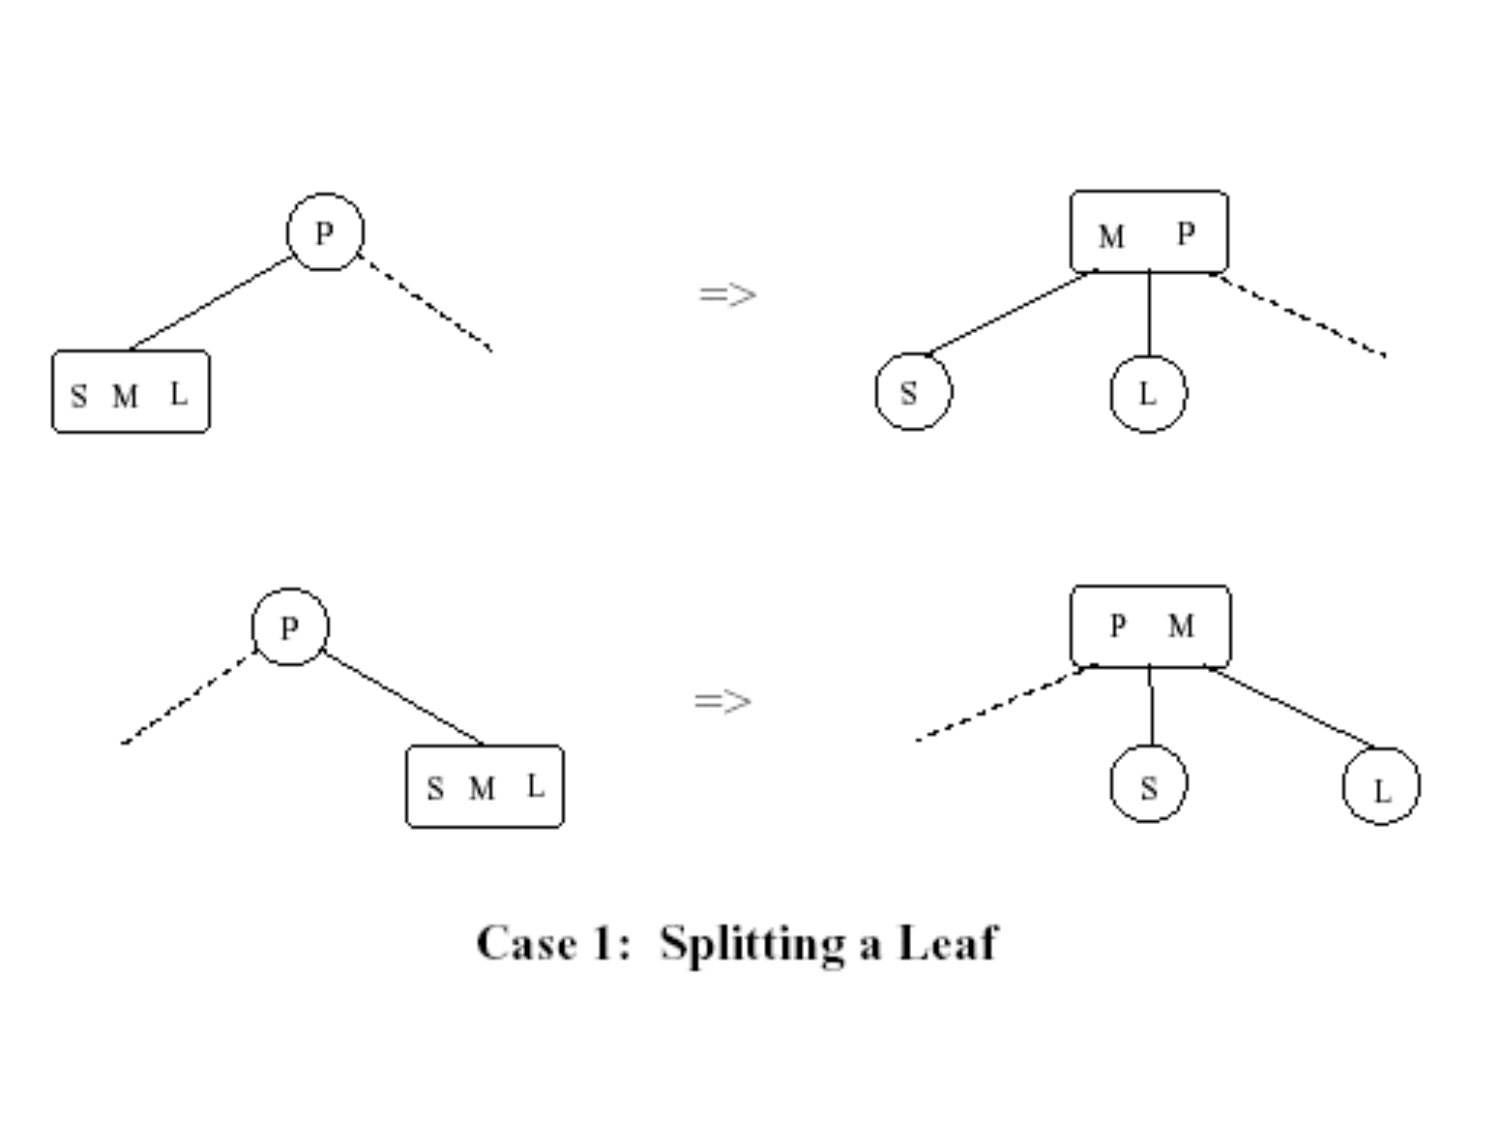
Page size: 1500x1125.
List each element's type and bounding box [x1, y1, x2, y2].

picture [0, 121, 1500, 1004]
